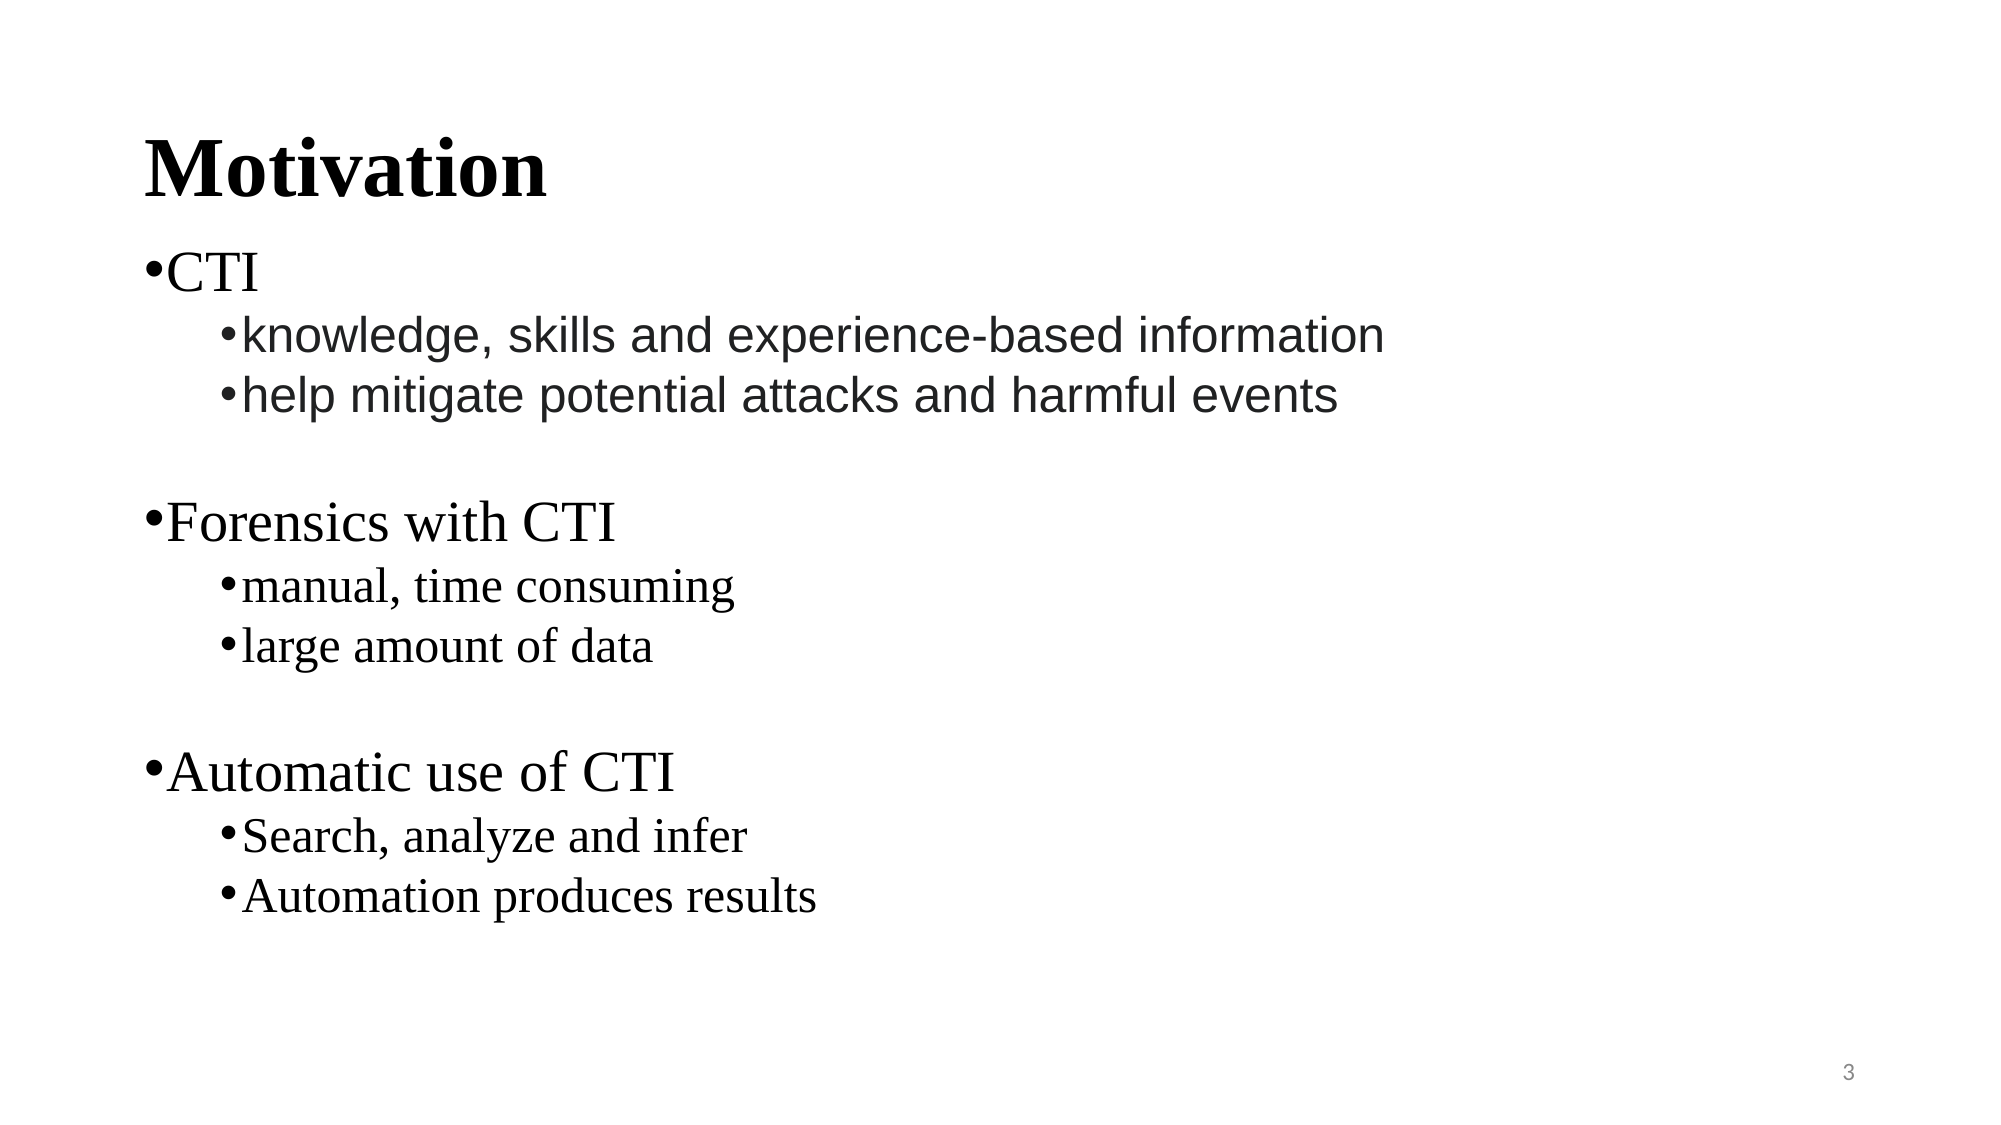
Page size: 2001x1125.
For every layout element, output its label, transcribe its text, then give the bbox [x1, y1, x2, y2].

slide_number 3 [1820, 978, 1863, 1125]
title Motivation [137, 59, 1884, 278]
list CTI knowledge, skills and experience-based information help mitigate potential attacks and harmful events Forensics with CTI manual, time consuming large amount of data Automatic use of CTI Search, analyze and infer Automation produces results [137, 225, 1863, 978]
